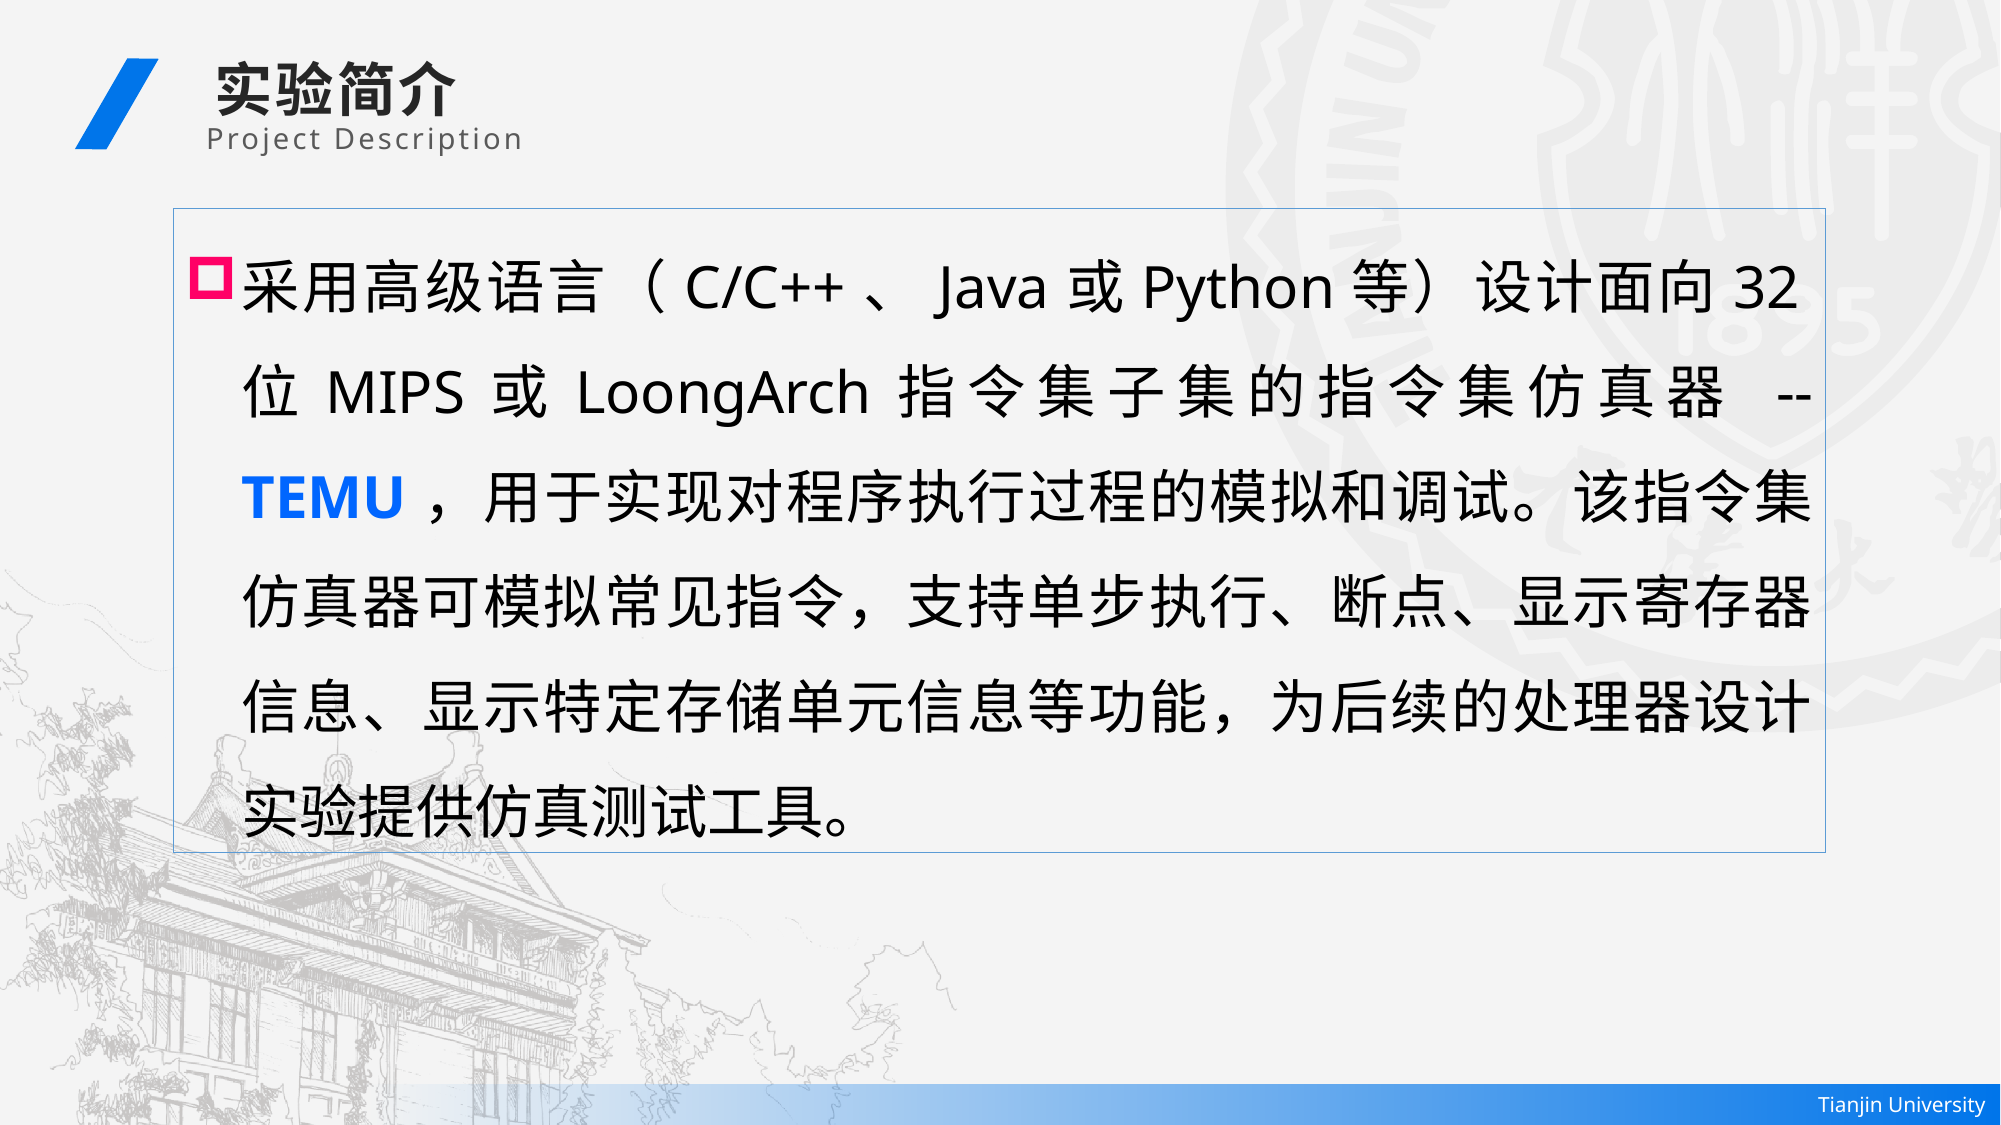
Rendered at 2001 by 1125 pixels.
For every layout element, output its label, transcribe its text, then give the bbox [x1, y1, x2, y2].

text_box [74, 98, 104, 150]
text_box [104, 45, 593, 164]
text_box 采用高级语言（C/C++、Java或Python等）设计面向32位MIPS或LoongArch指令集子集的指令集仿真器 -- TEMU，用于实现对程序执行过程的模拟和调试。该指令集仿真器可模拟常见指令，支持单步执行、断点、显示寄存器信息、显示特定存储单元信息等功能，为后续的处理器设计实验提供仿真测试工具。 [173, 208, 1826, 853]
